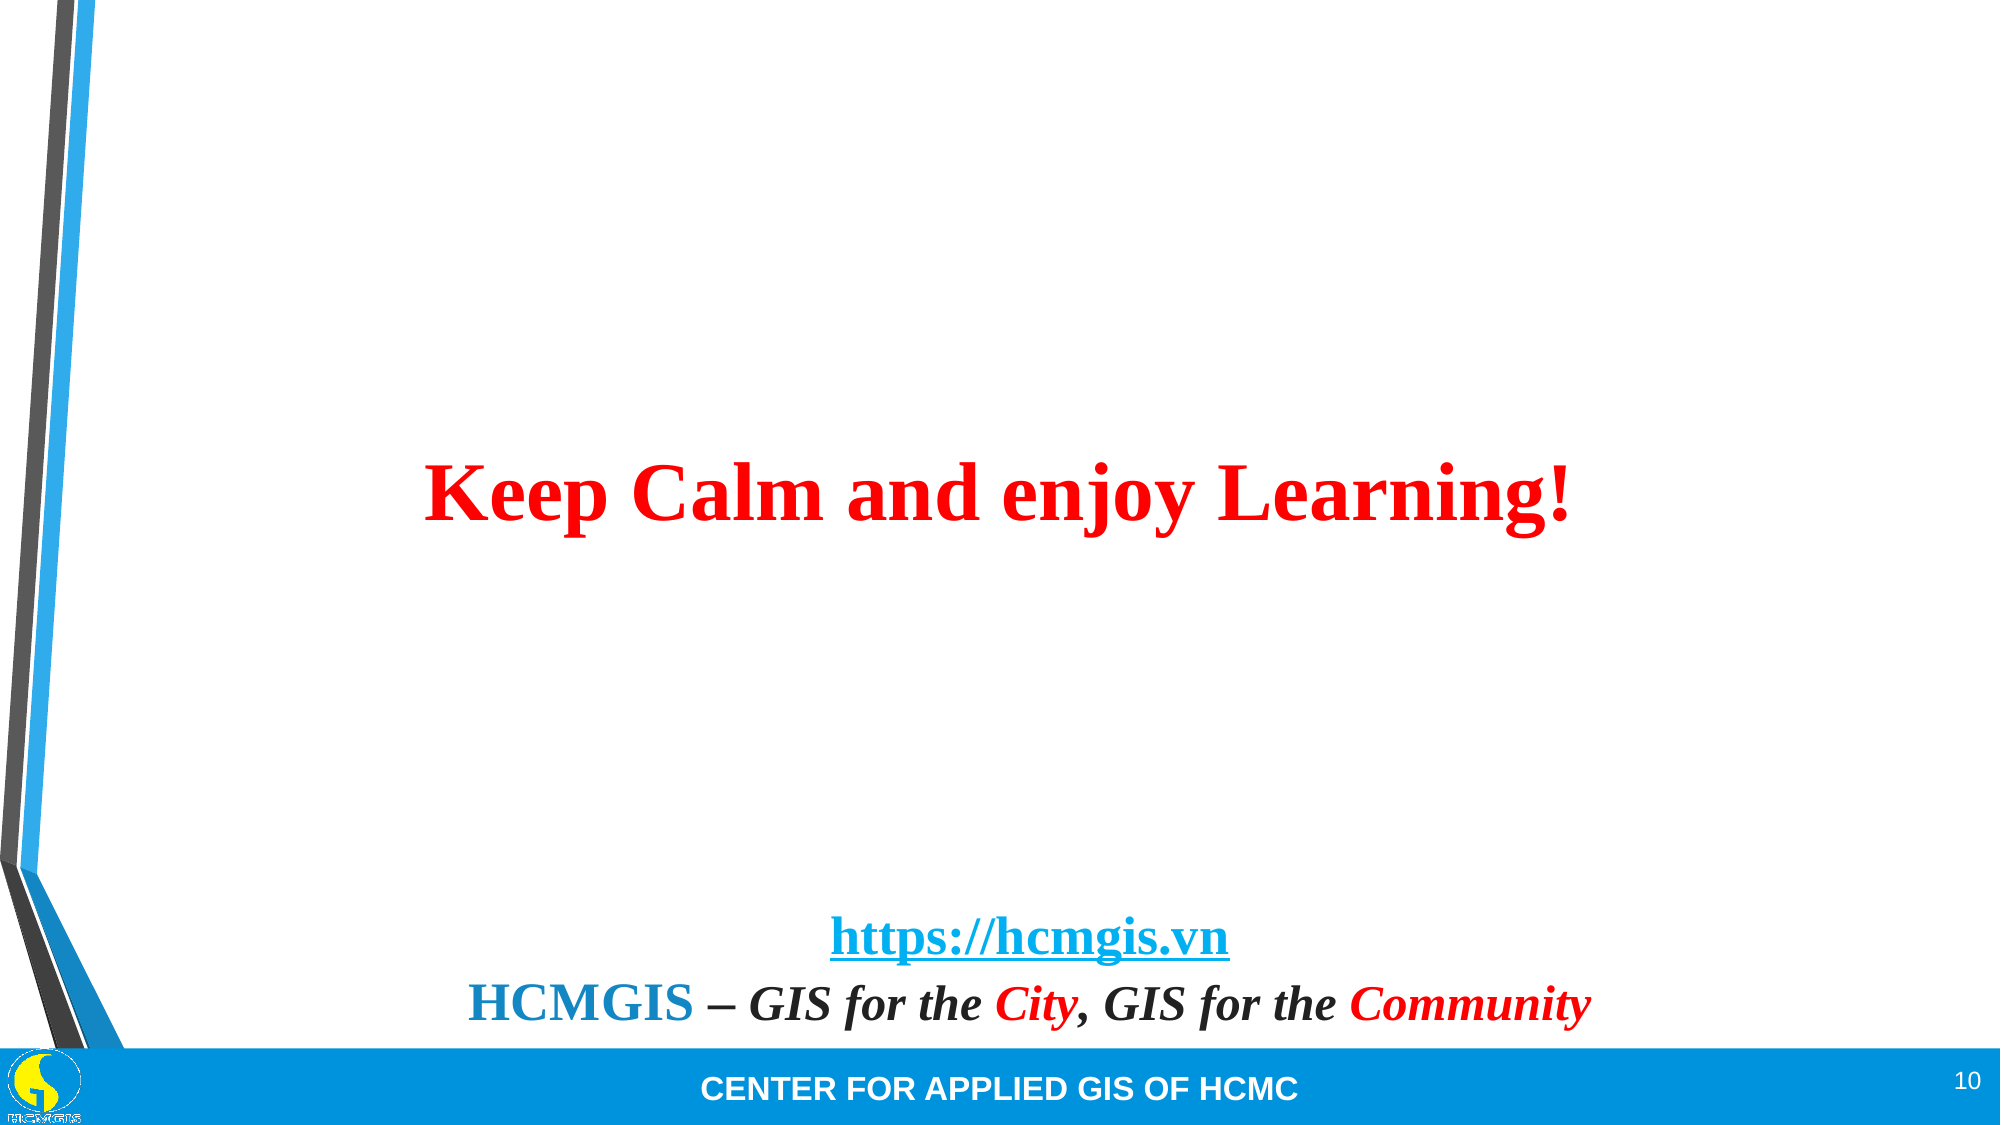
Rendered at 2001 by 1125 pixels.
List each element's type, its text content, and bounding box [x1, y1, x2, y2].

slide_number 10 [1896, 1050, 1997, 1110]
title Keep Calm and enjoy Learning! [356, 387, 1644, 587]
text_box https://hcmgis.vn HCMGIS – GIS for the City, GIS for the Community [312, 893, 1748, 1039]
picture [15, 1055, 58, 1110]
